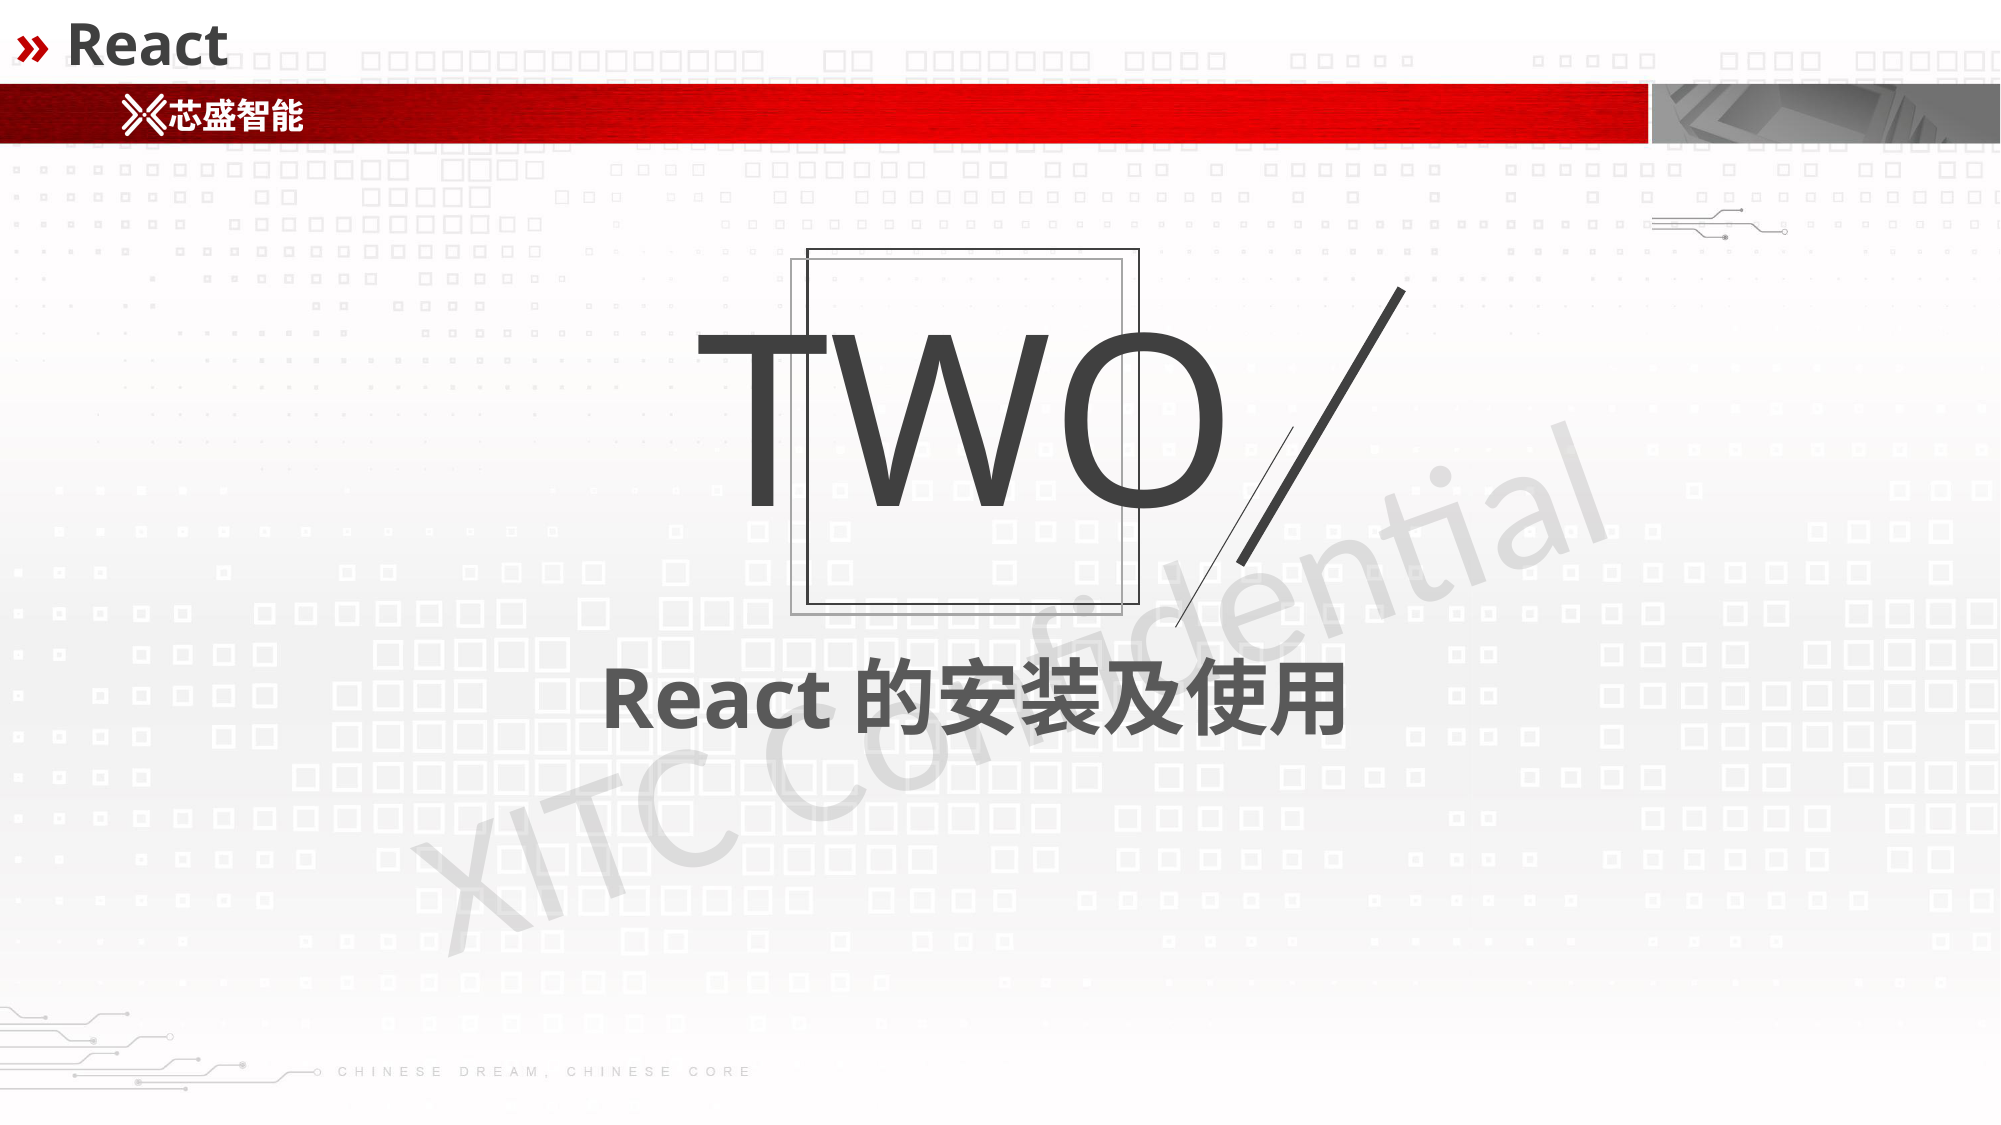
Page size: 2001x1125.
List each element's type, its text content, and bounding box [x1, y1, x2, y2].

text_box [1239, 288, 1402, 565]
text_box [790, 562, 1123, 616]
text_box TWO [624, 259, 1309, 562]
text_box [806, 248, 1140, 259]
text_box » React [0, 0, 815, 85]
picture [0, 0, 2001, 1125]
text_box React的安装及使用 [549, 637, 1402, 753]
text_box [1123, 562, 1140, 605]
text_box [1175, 426, 1294, 628]
